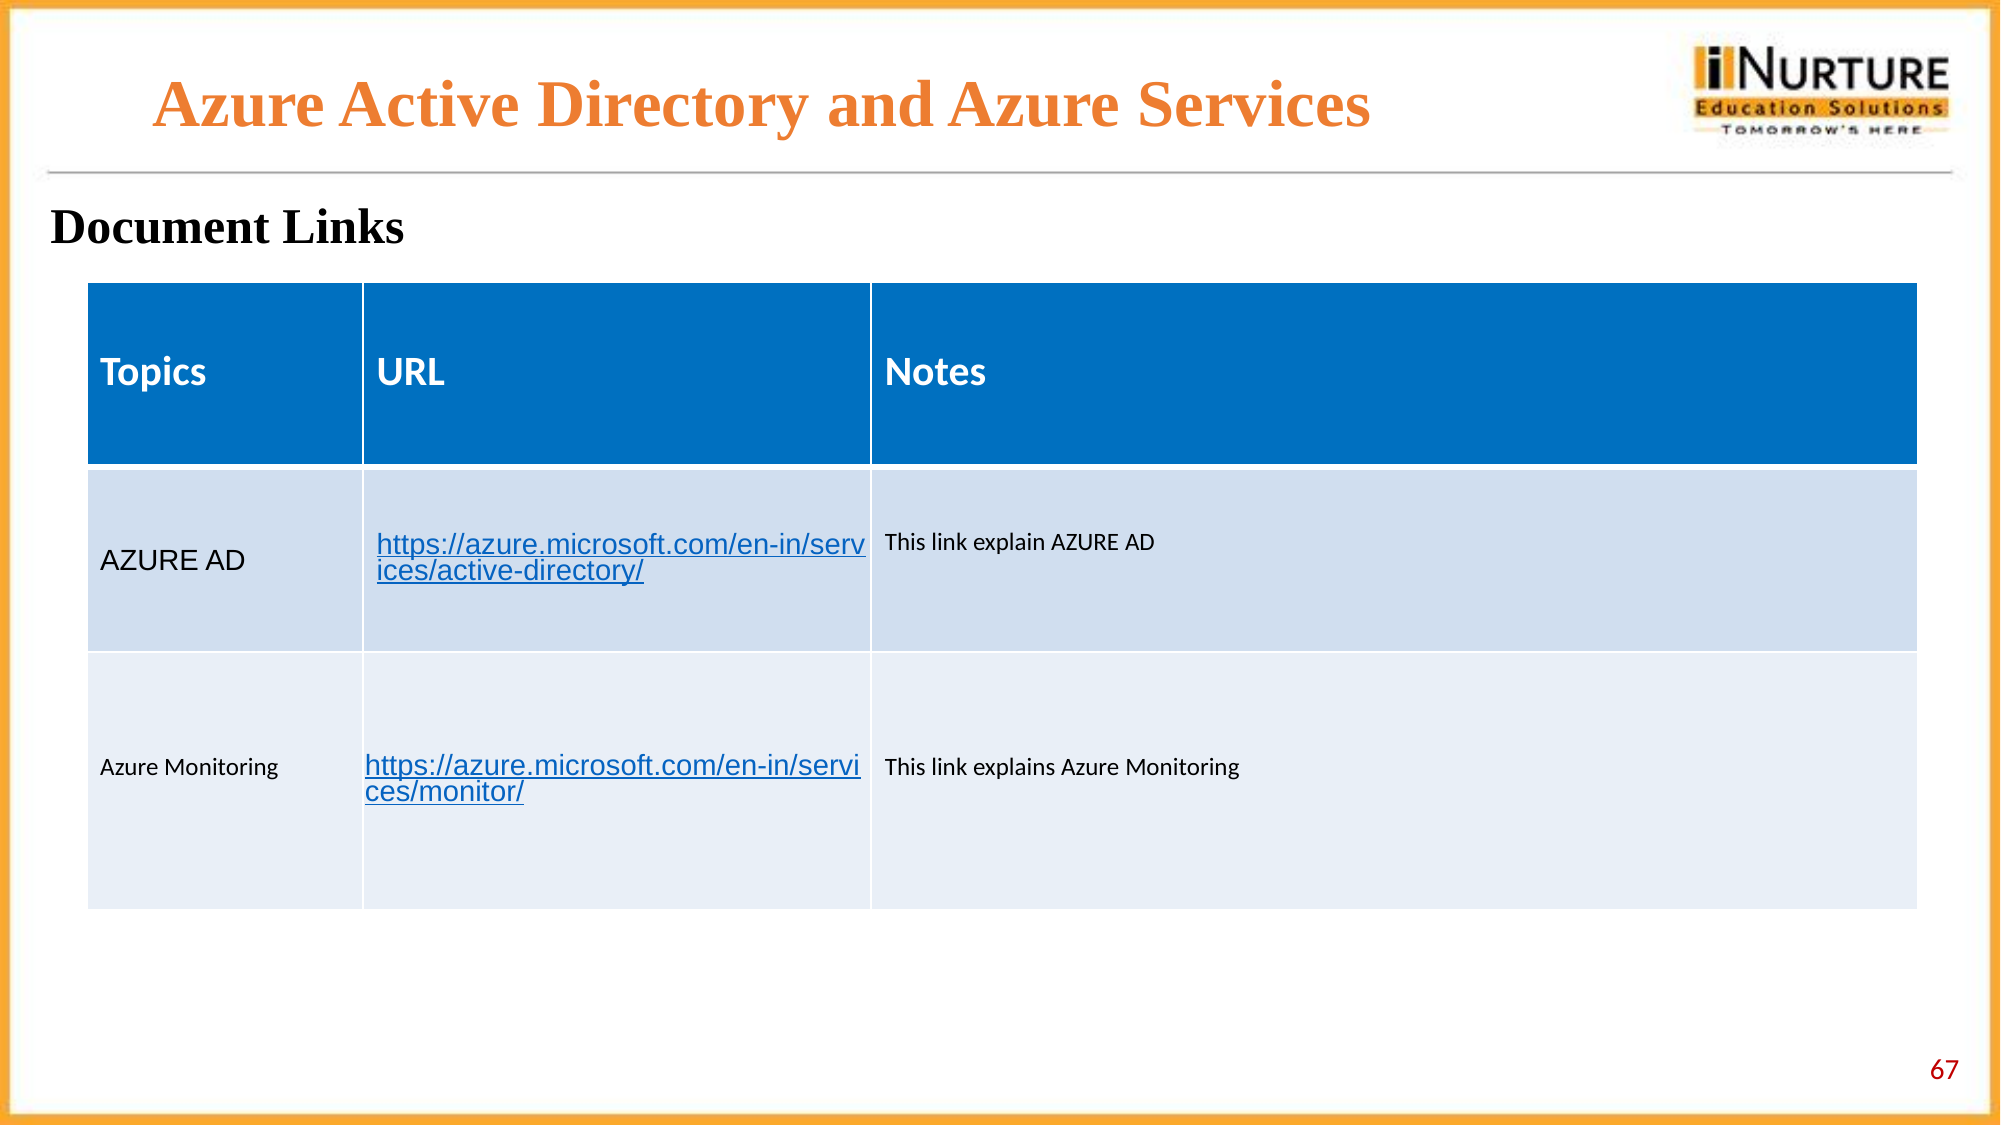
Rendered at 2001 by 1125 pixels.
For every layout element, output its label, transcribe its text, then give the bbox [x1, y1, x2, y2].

picture [0, 0, 2001, 1125]
table_cell Azure Monitoring [88, 653, 362, 909]
table_header Topics [88, 283, 362, 464]
text_box Document Links [0, 186, 1918, 262]
table_cell AZURE AD [88, 470, 362, 651]
slide_number ‹#› [1840, 1042, 1975, 1103]
table_cell This link explain AZURE AD [872, 470, 1917, 651]
table_header URL [364, 283, 870, 464]
title Azure Active Directory and Azure Services [137, 59, 1540, 150]
table_cell https://azure.microsoft.com/en-in/services/active-directory/ [364, 470, 870, 651]
table_cell https://azure.microsoft.com/en-in/services/monitor/ [364, 653, 870, 909]
table_cell This link explains Azure Monitoring [872, 653, 1917, 909]
table_header Notes [872, 283, 1917, 464]
